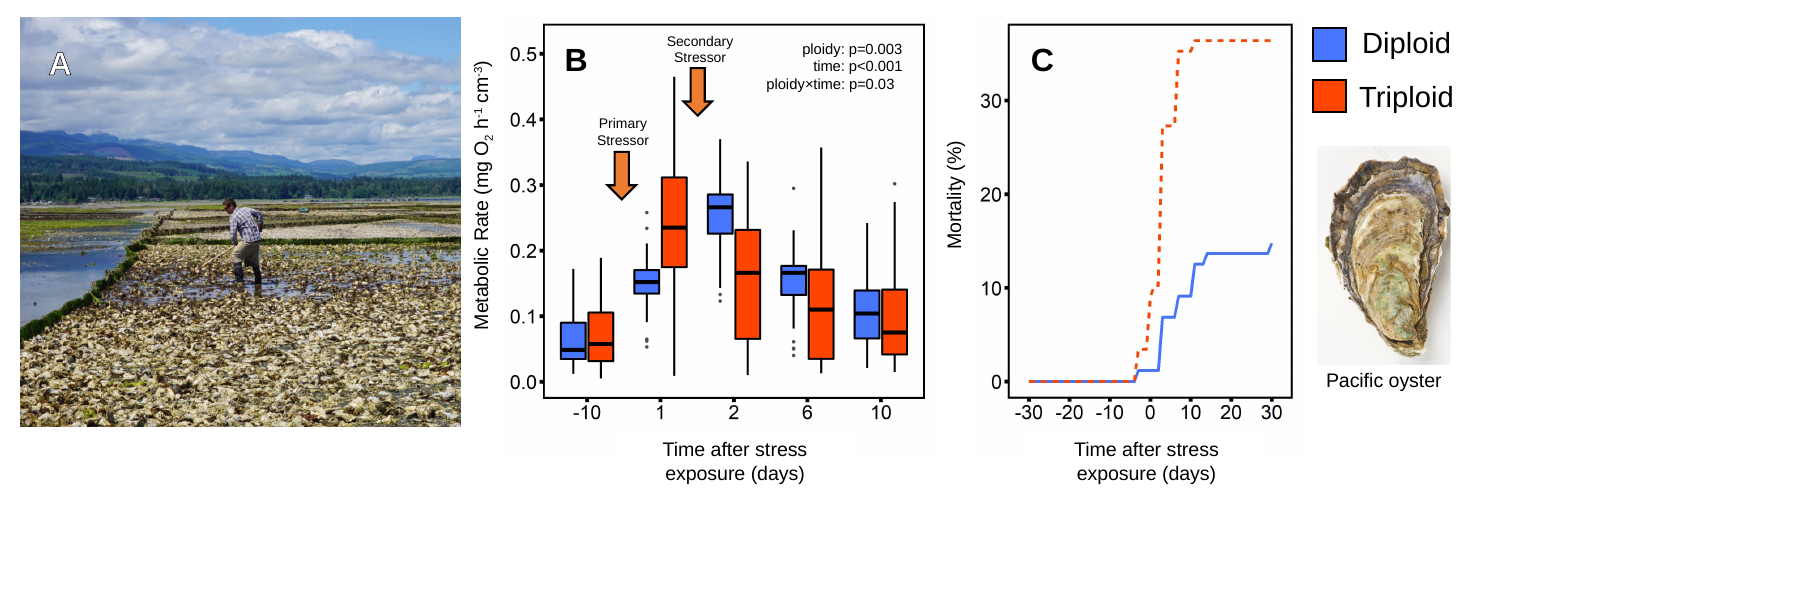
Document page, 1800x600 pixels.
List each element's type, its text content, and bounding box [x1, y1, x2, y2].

text_box Triploid [1344, 70, 1469, 121]
text_box [1312, 27, 1347, 62]
text_box Pacific oyster [1306, 361, 1462, 400]
text_box Time after stress exposure (days) [1027, 458, 1266, 492]
text_box Mortality (%) [935, 125, 973, 265]
picture [975, 17, 1493, 458]
text_box Diploid [1347, 17, 1467, 68]
text_box [1312, 79, 1344, 113]
picture [20, 17, 462, 427]
text_box Metabolic Rate (mg O2 h-1 cm-3) [462, 45, 503, 345]
picture [503, 17, 935, 458]
text_box Time after stress exposure (days) [616, 458, 854, 492]
